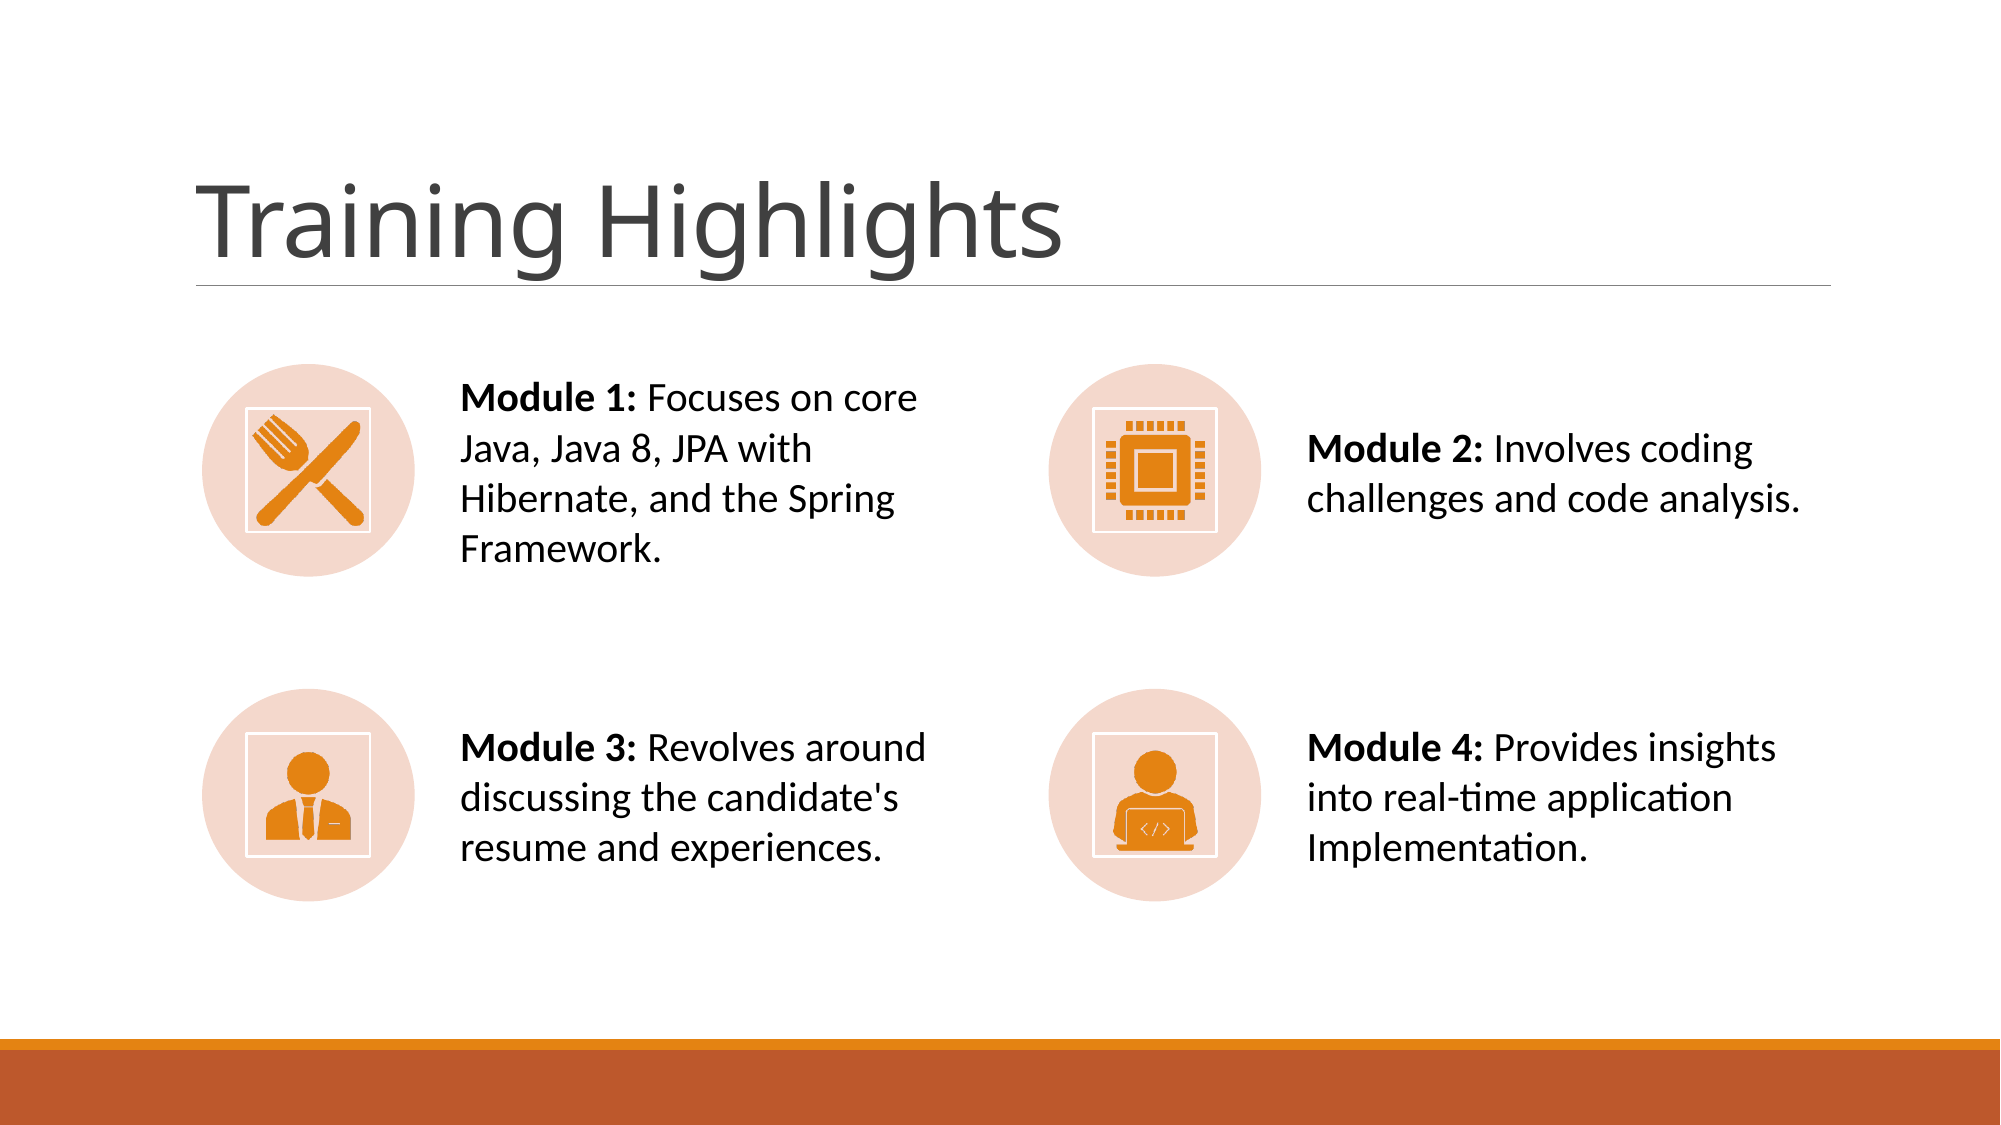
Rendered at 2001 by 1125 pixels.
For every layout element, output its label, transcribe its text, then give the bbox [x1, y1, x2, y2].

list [179, 302, 1831, 964]
title Training Highlights [180, 47, 1830, 285]
